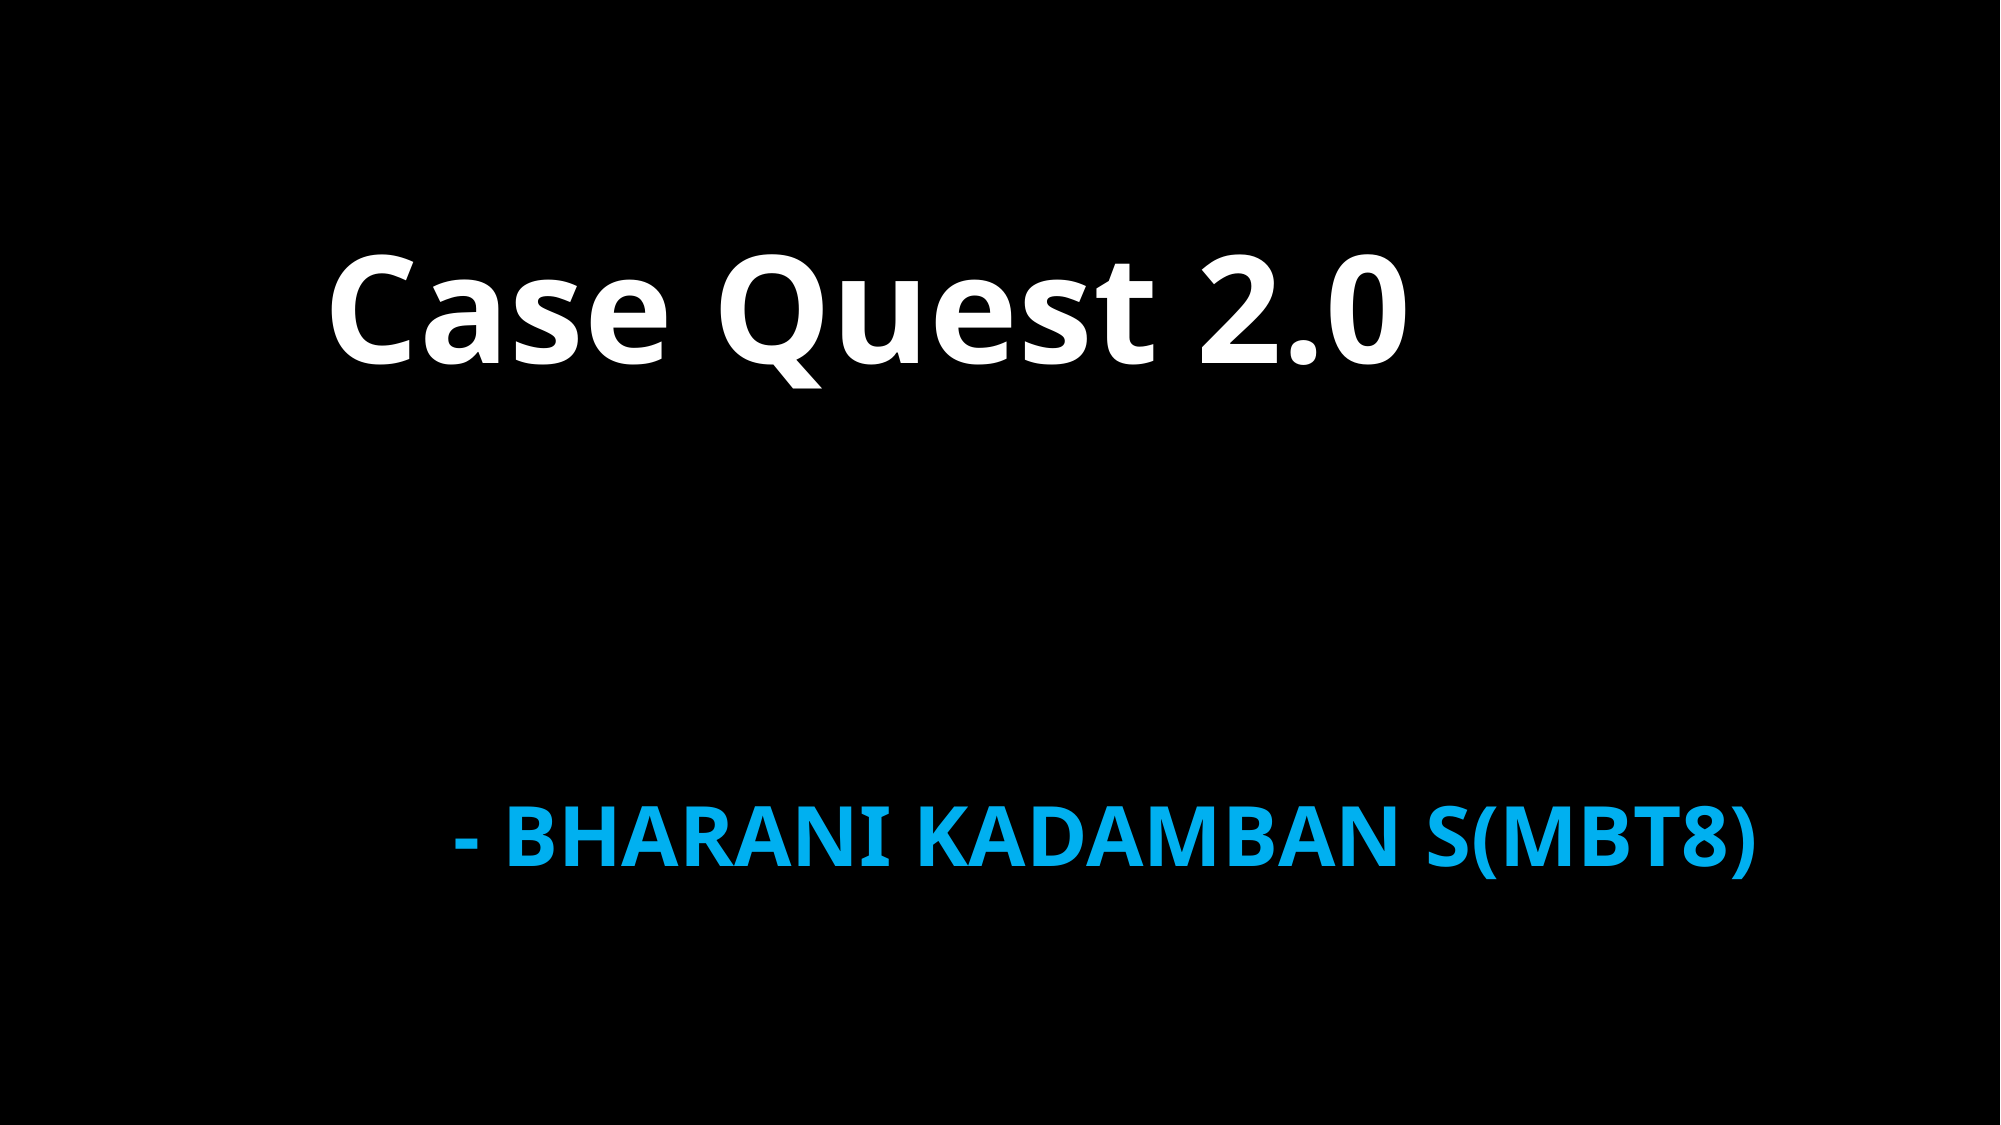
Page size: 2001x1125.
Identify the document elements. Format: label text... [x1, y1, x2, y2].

text_box Case Quest 2.0 [189, 237, 1547, 404]
text_box - BHARANI KADAMBAN S(MBT8) [224, 787, 1774, 1023]
